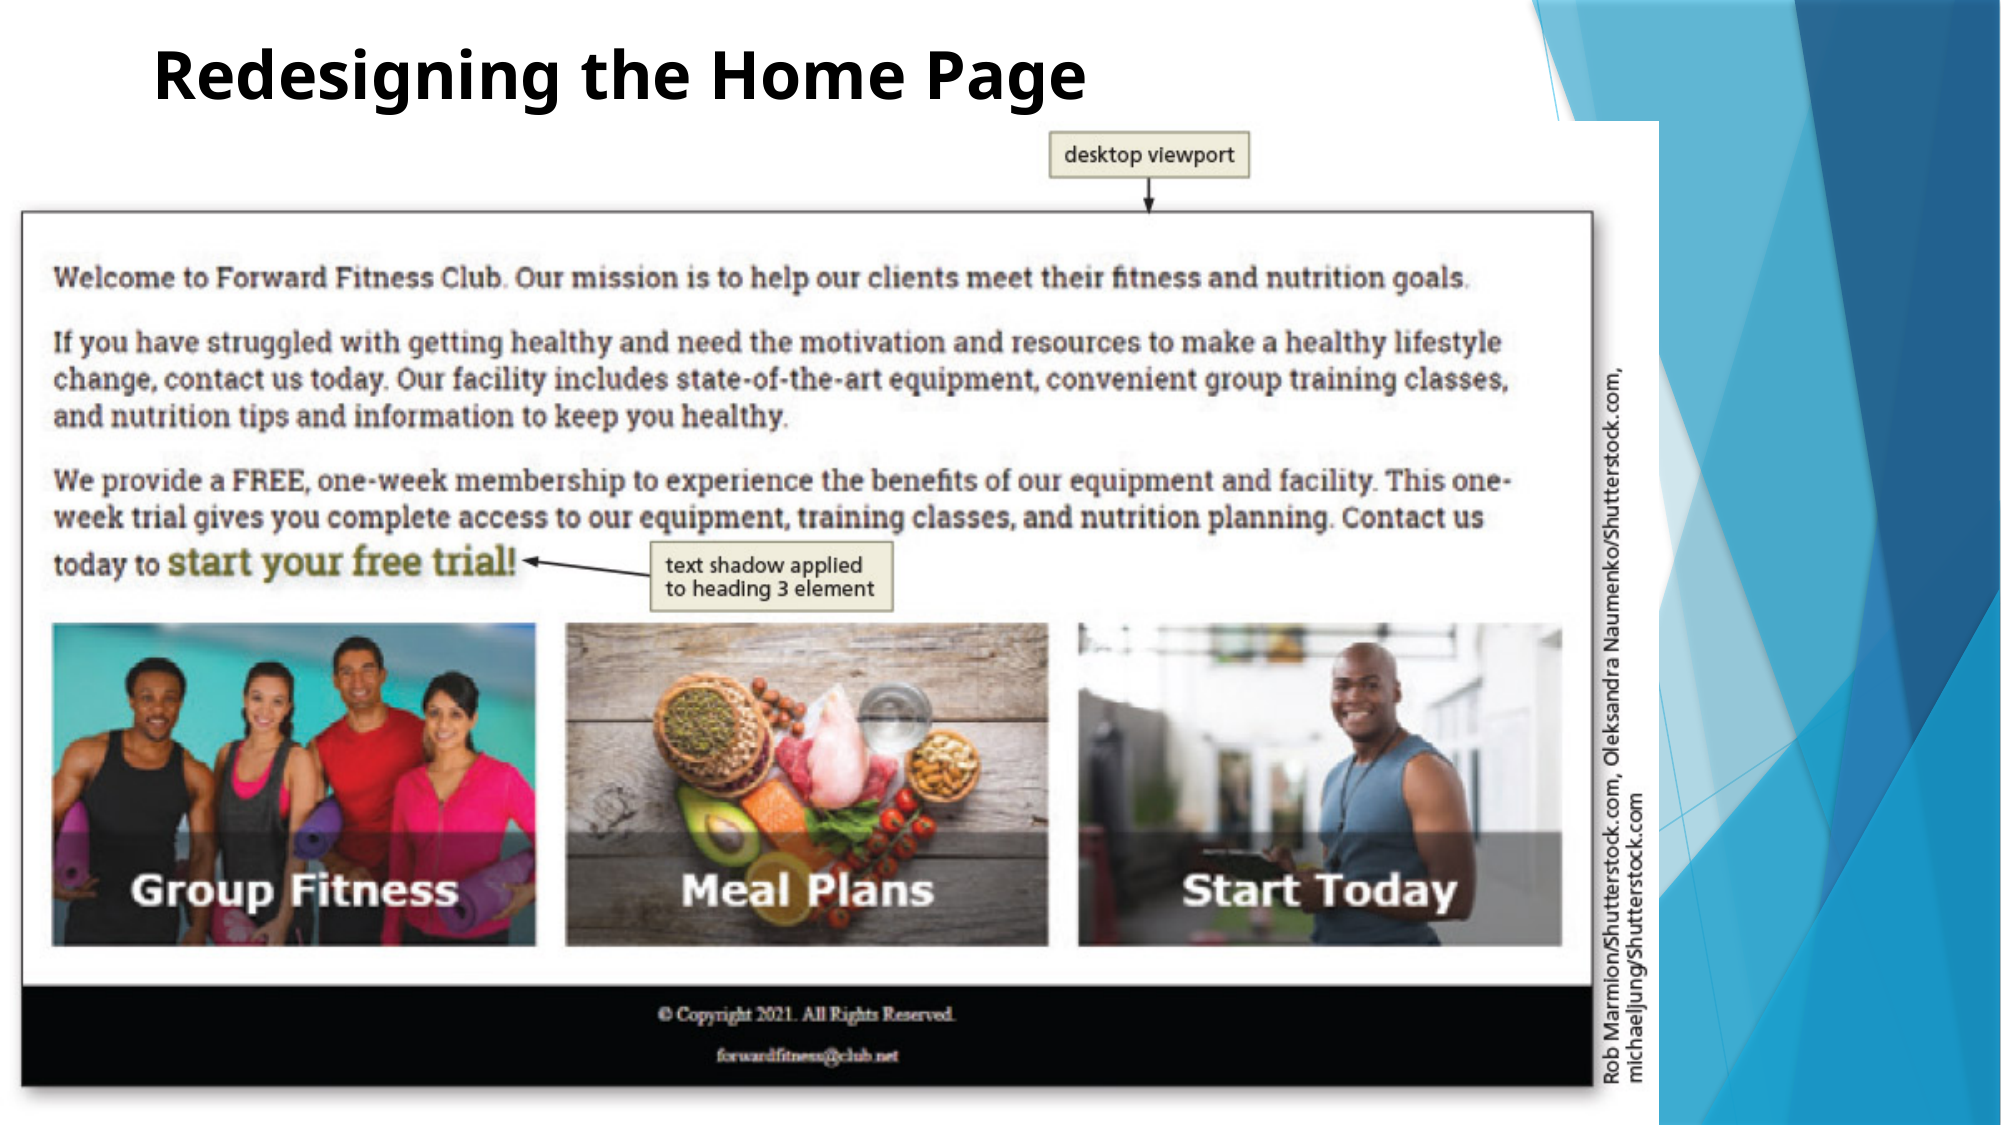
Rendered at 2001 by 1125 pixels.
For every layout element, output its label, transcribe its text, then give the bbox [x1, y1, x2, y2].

title Redesigning the Home Page [137, 24, 1647, 119]
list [0, 120, 1660, 1125]
